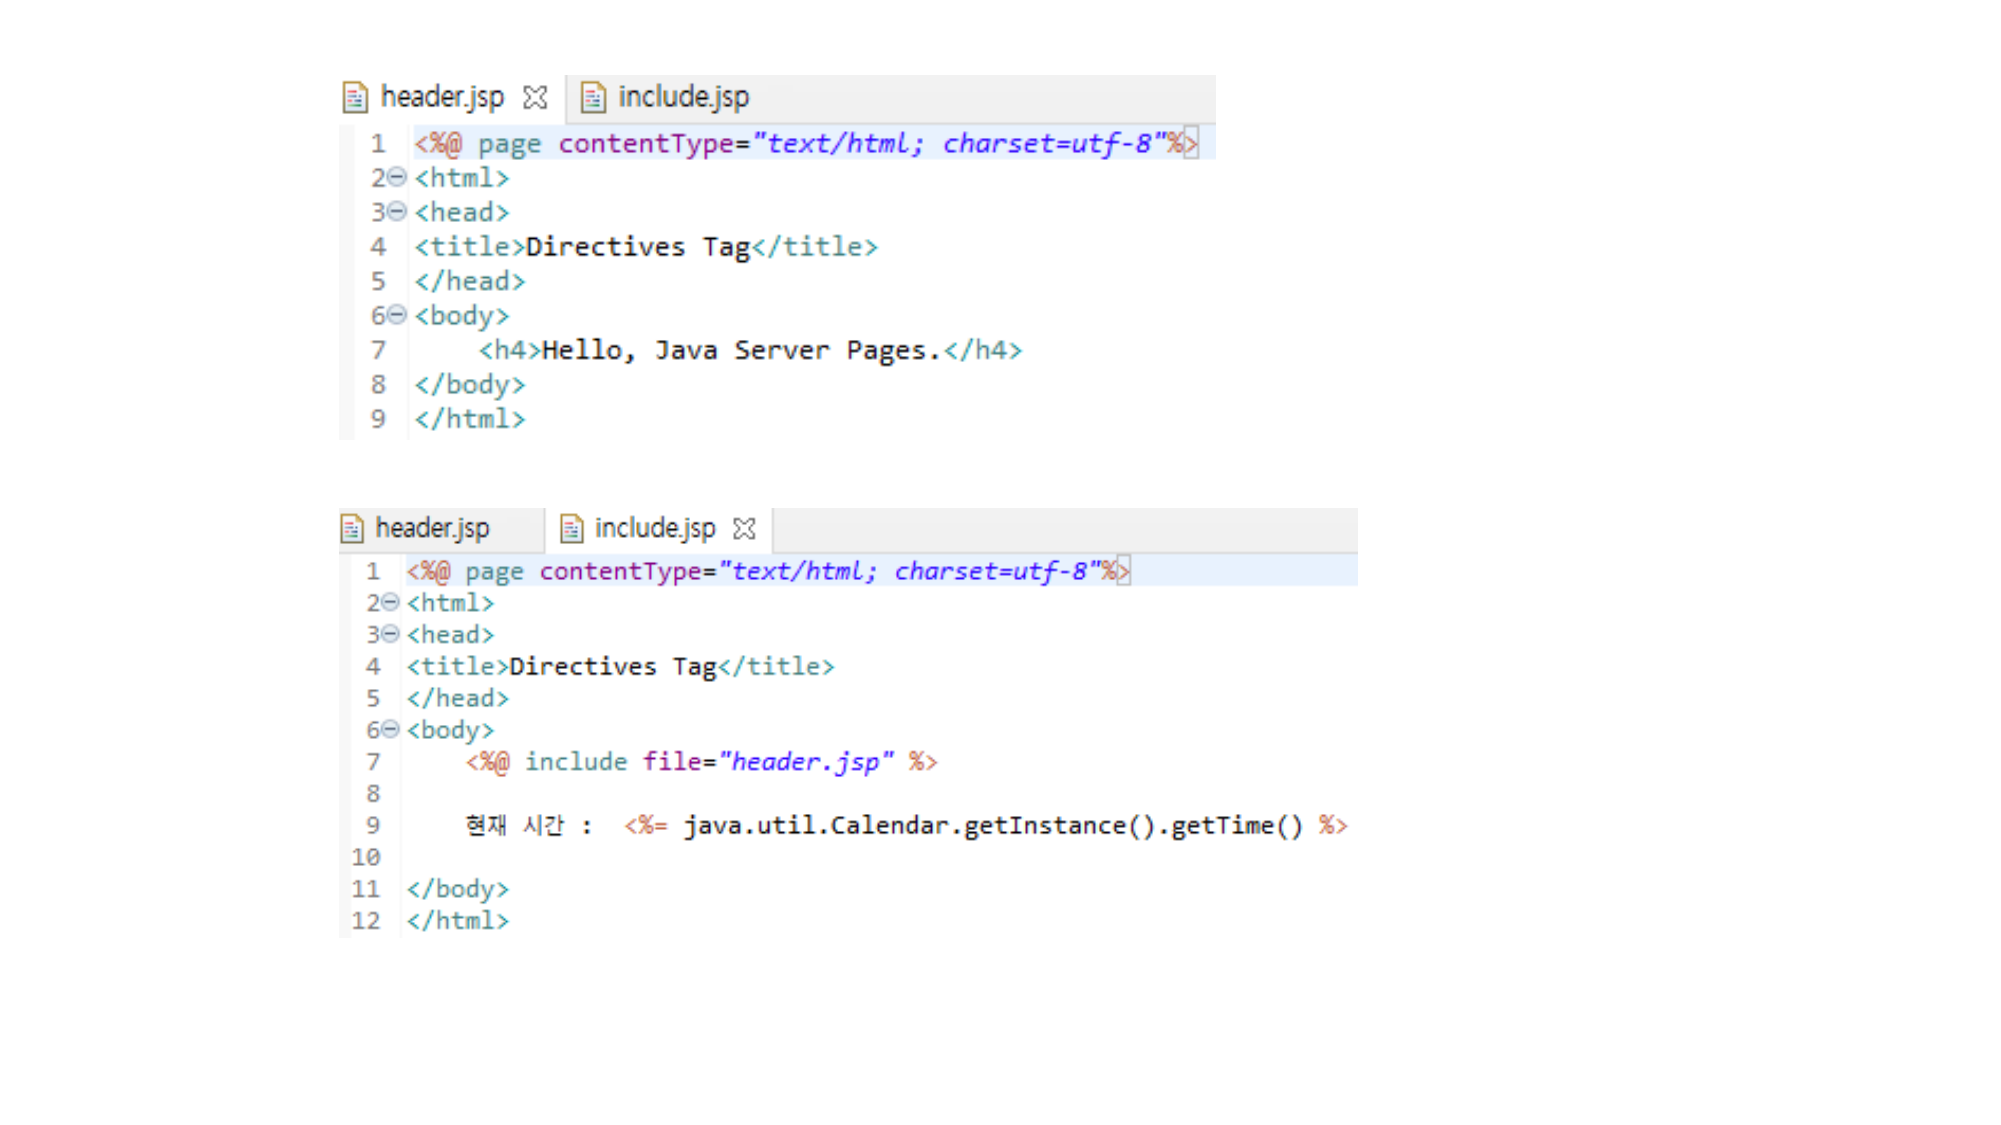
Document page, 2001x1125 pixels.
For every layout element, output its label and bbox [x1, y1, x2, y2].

picture [339, 75, 1216, 440]
text_box [951, 333, 1311, 763]
picture [339, 508, 1358, 938]
